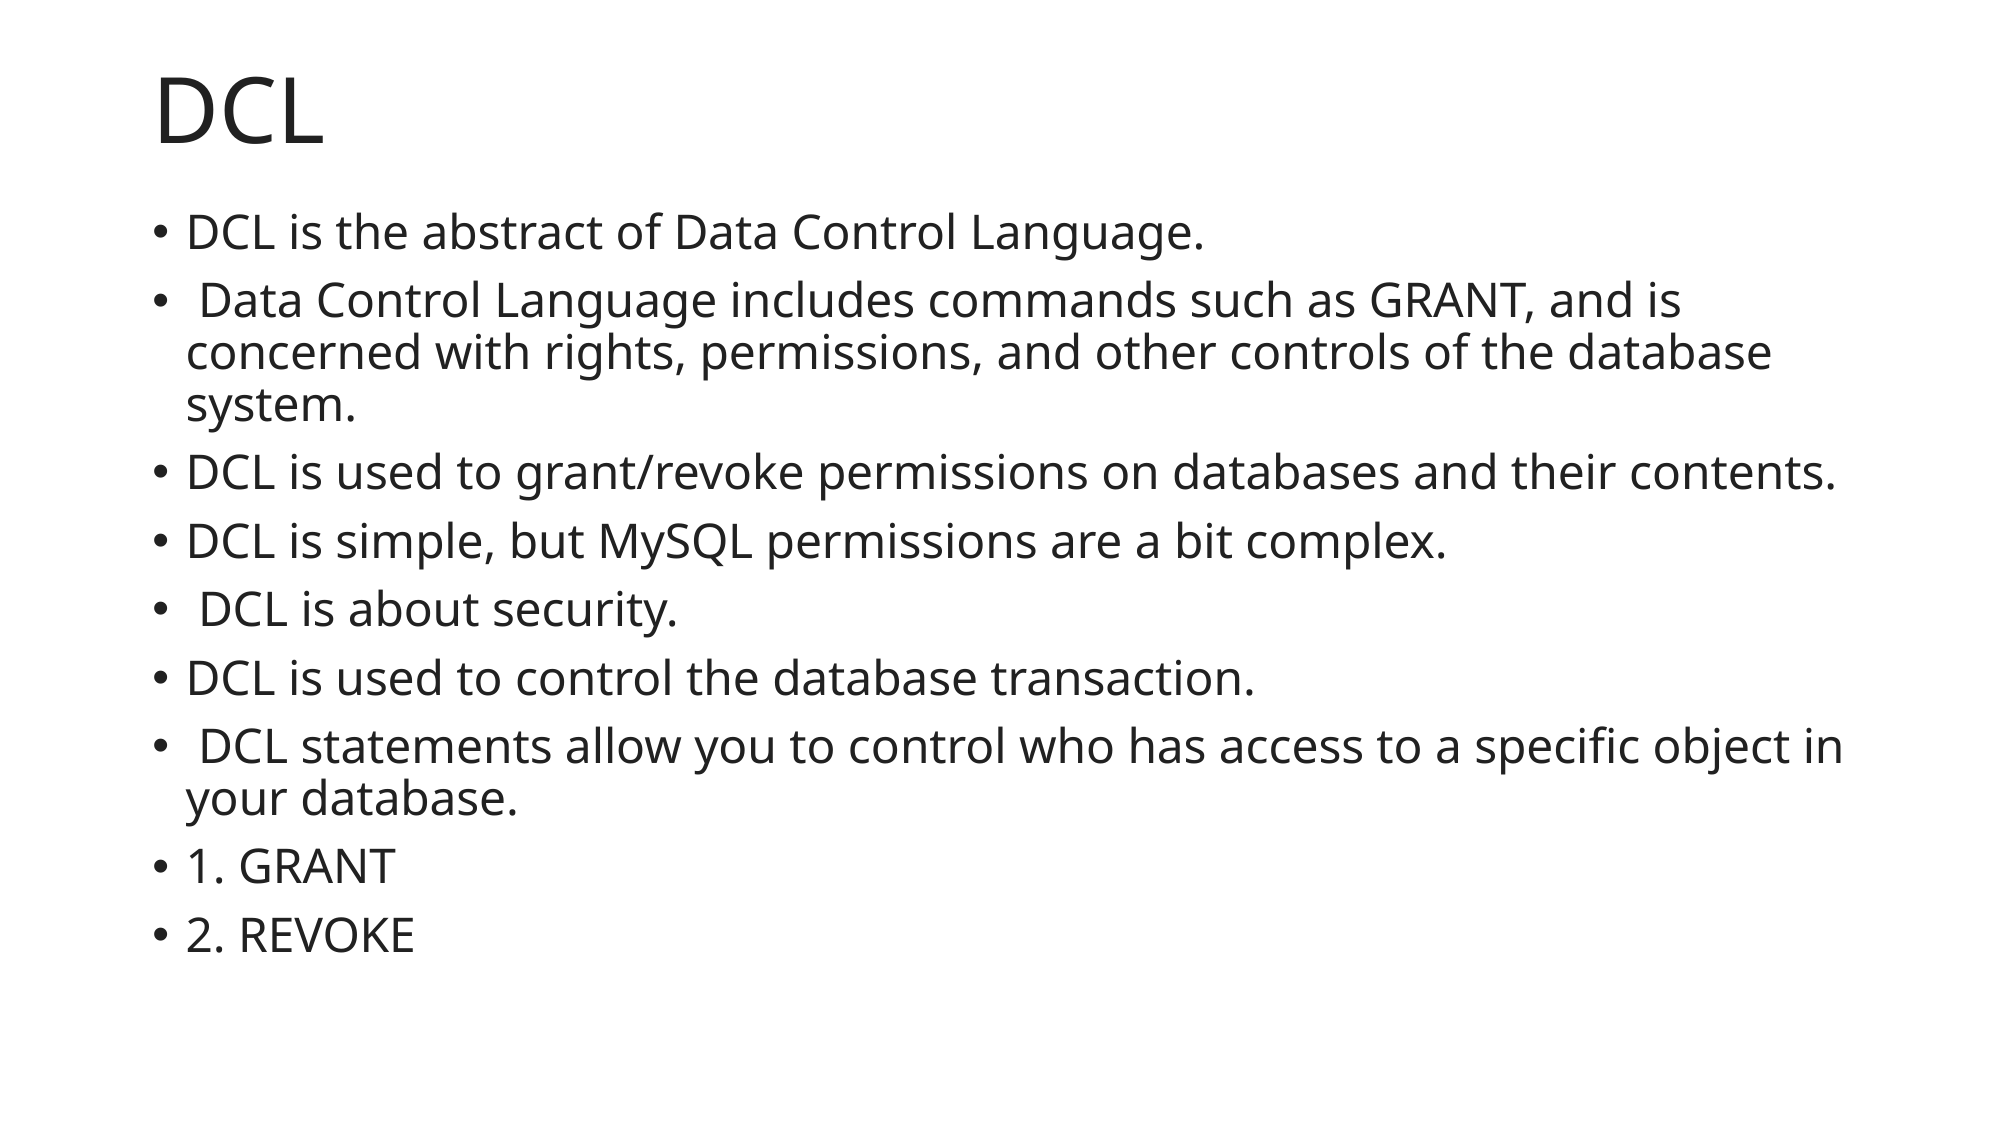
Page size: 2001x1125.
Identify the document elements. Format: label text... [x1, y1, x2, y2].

title DCL [137, 59, 1863, 200]
list DCL is the abstract of Data Control Language. Data Control Language includes commands such as GRANT, and is concerned with rights, permissions, and other controls of the database system. DCL is used to grant/revoke permissions on databases and their contents. DCL is simple, but MySQL permissions are a bit complex. DCL is about security. DCL is used to control the database transaction. DCL statements allow you to control who has access to a specific object in your database. 1. GRANT 2. REVOKE [137, 200, 1863, 1014]
